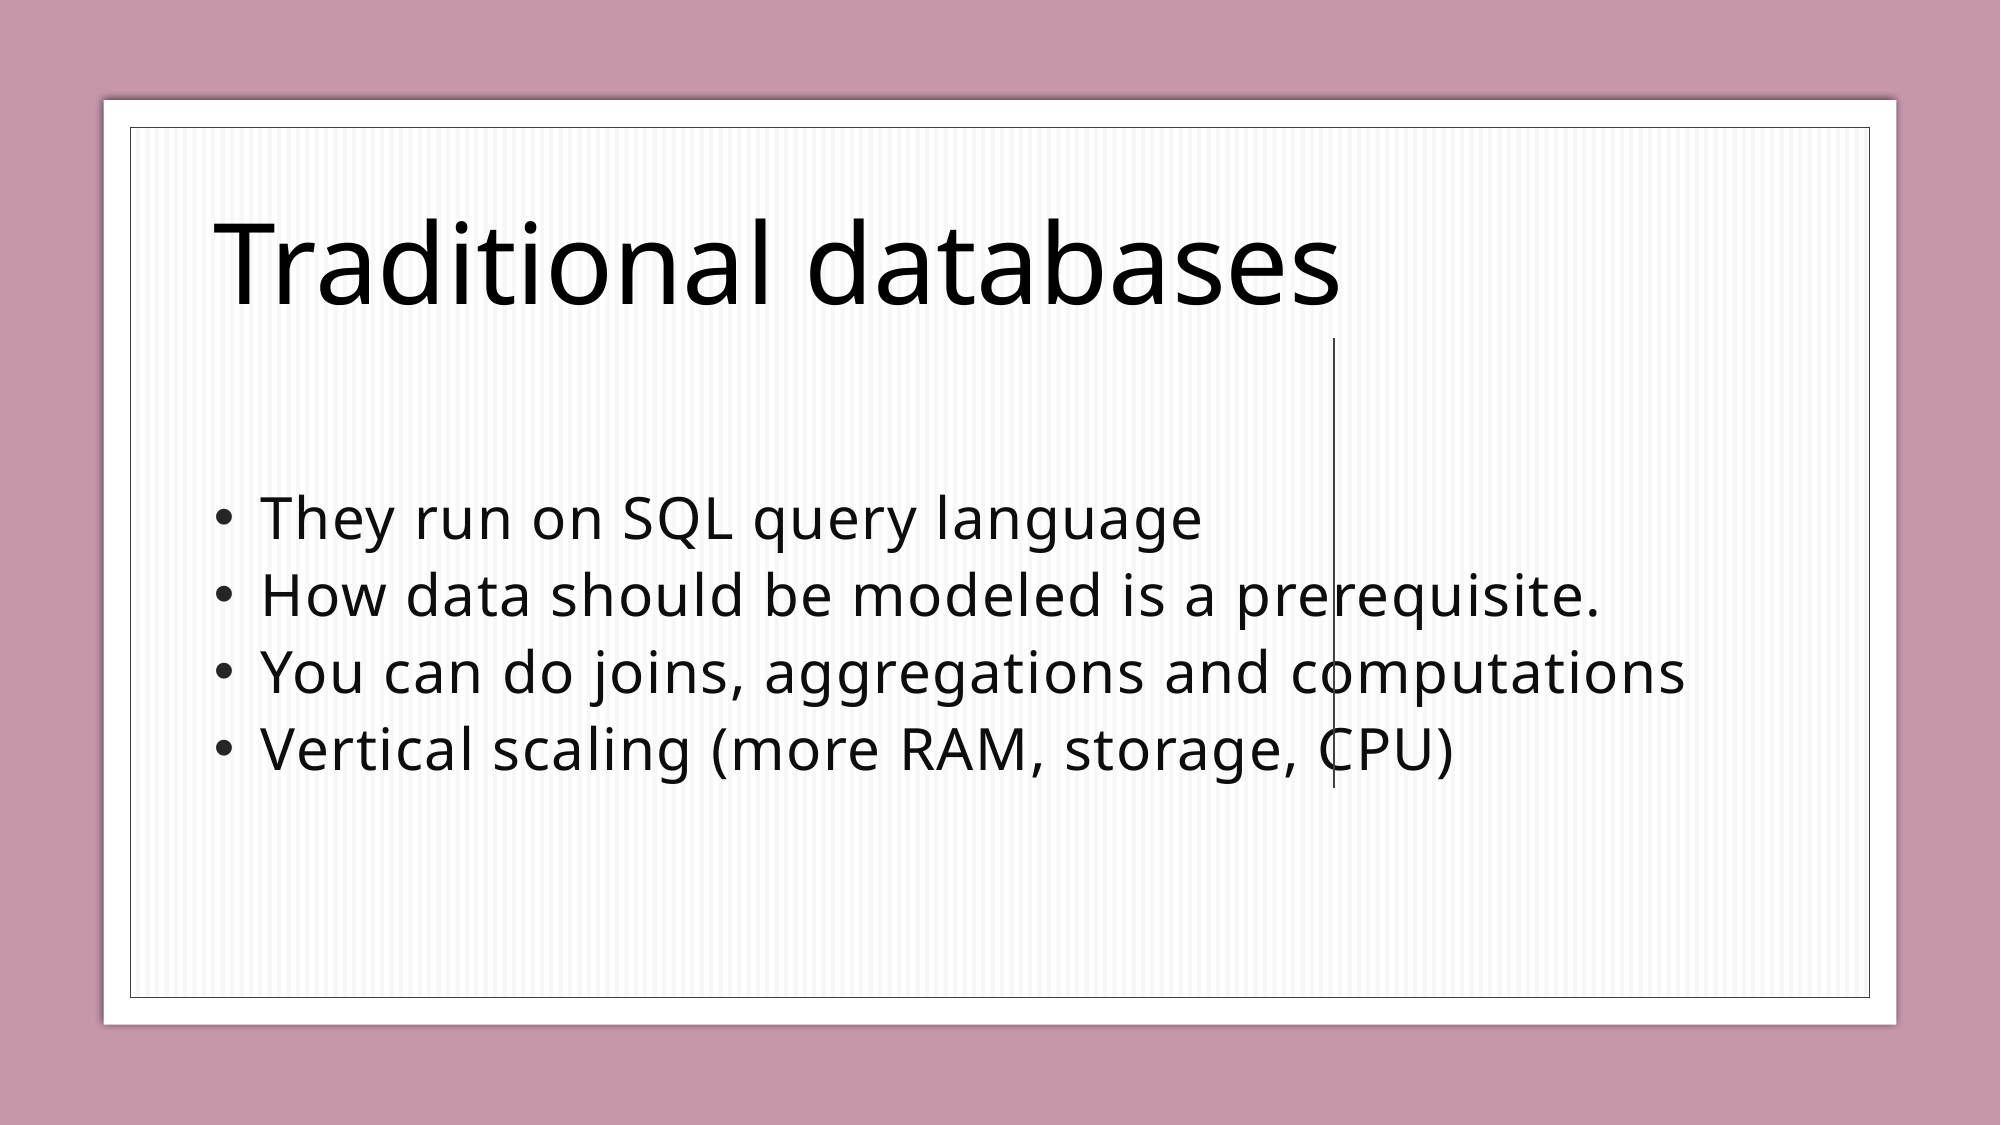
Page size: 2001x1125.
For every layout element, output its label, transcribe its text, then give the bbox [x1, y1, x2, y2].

text_box [103, 100, 1897, 1025]
text_box [0, 0, 2000, 1125]
subtitle They run on SQL query language How data should be modeled is a prerequisite. You can do joins, aggregations and computations Vertical scaling (more RAM, storage, CPU) [198, 381, 1711, 826]
text_box Traditional databases [198, 184, 1733, 380]
text_box [130, 127, 1870, 998]
